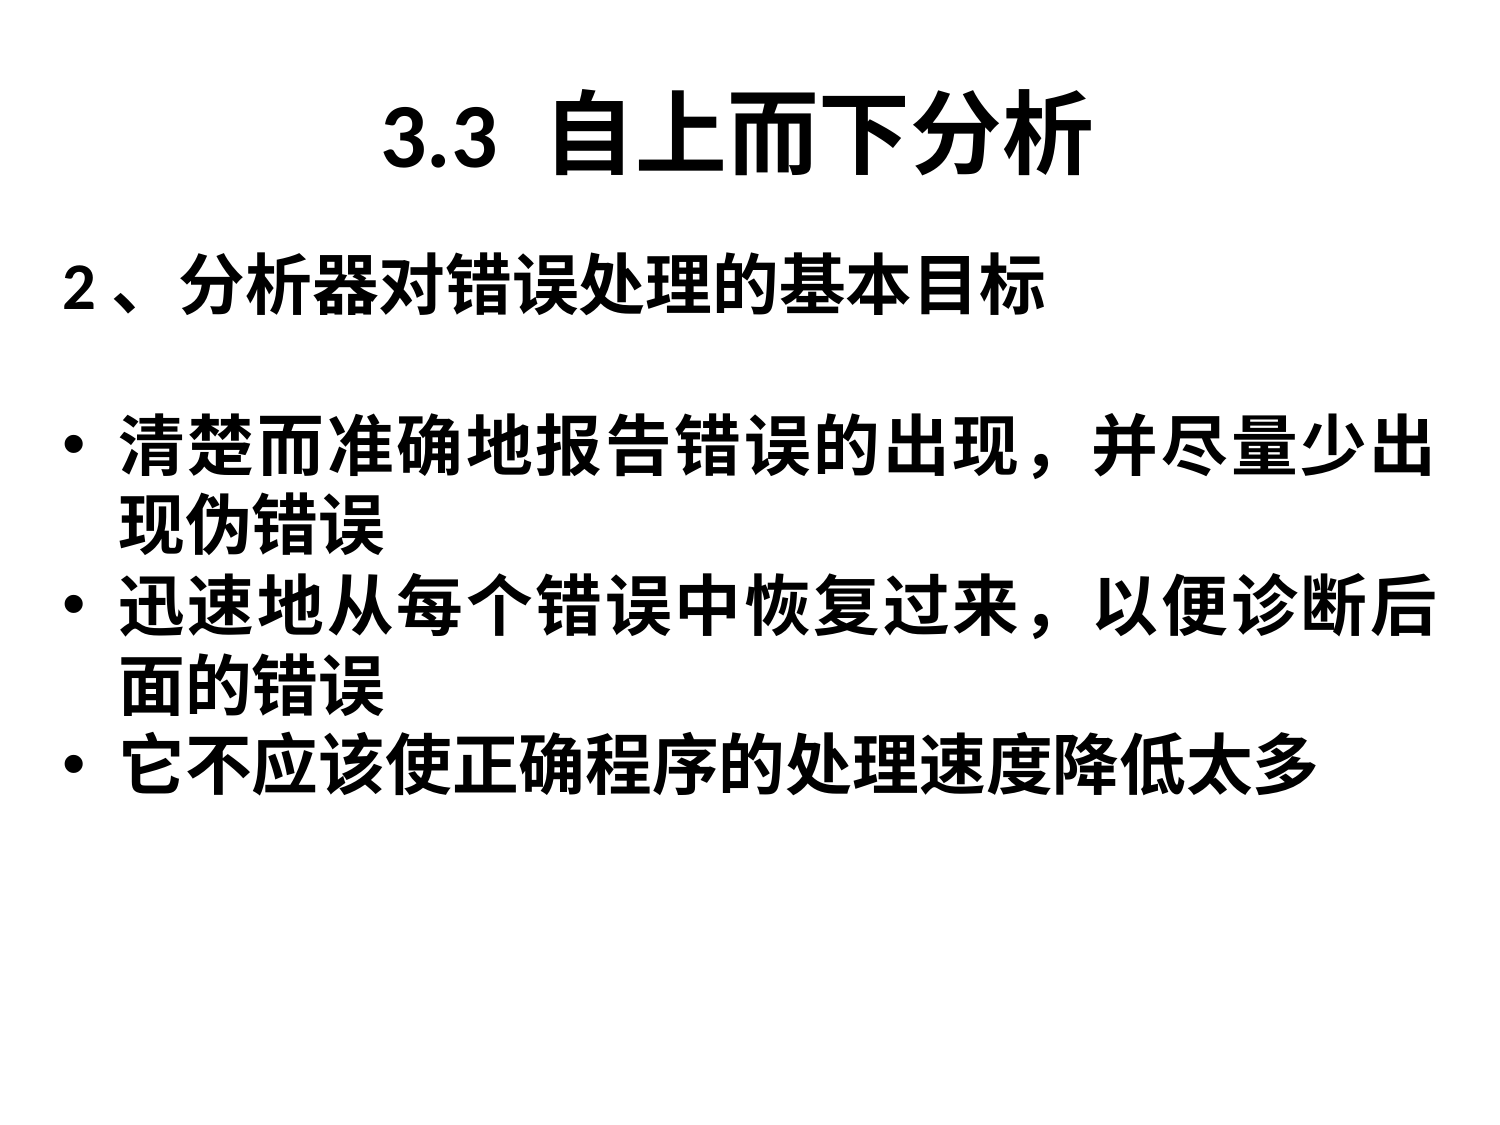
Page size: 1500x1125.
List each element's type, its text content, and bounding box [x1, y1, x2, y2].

title 3.3 自上而下分析 [99, 37, 1375, 225]
list 2、分析器对错误处理的基本目标 清楚而准确地报告错误的出现，并尽量少出现伪错误 迅速地从每个错误中恢复过来，以便诊断后面的错误 它不应该使正确程序的处理速度降低太多 [47, 235, 1452, 1063]
